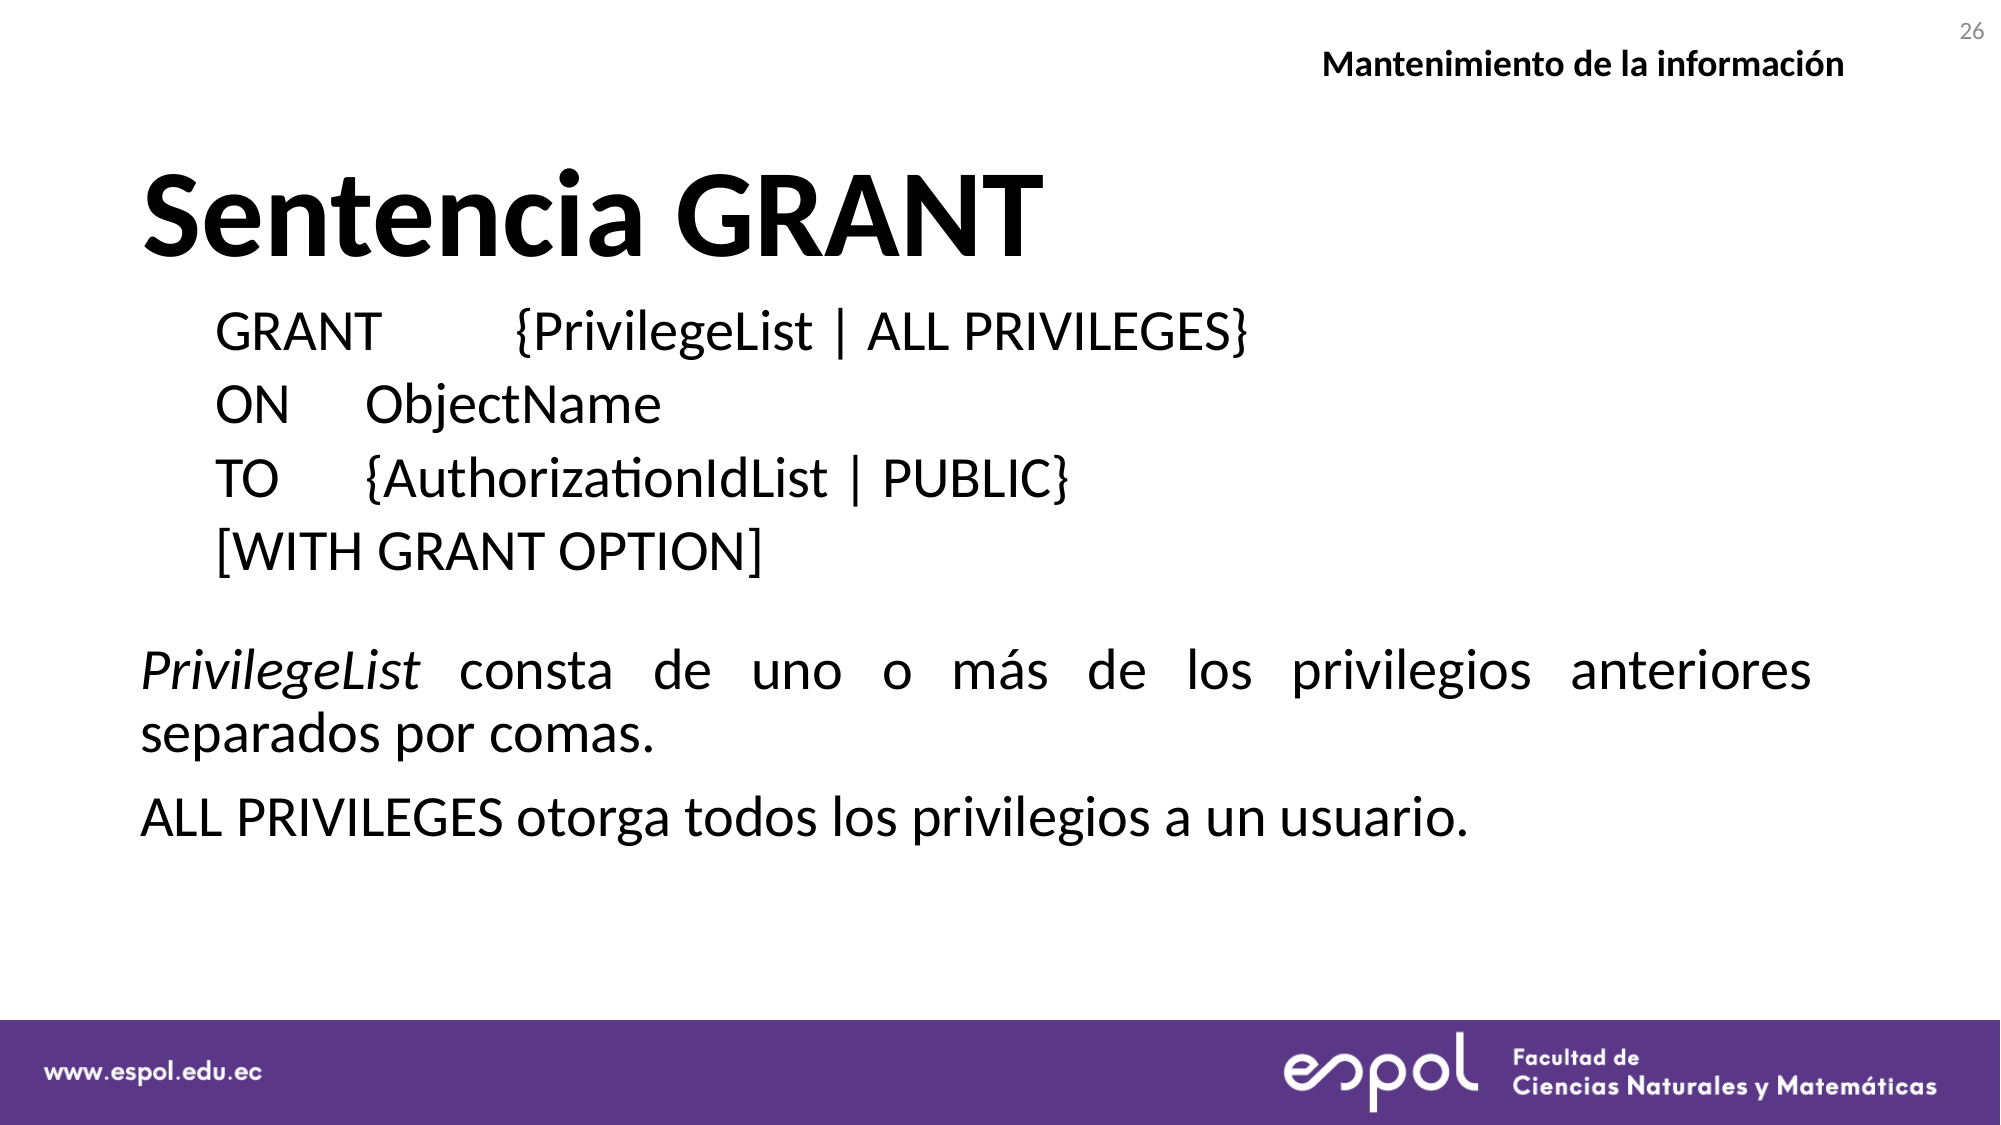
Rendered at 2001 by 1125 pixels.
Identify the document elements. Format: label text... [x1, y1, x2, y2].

list GRANT {PrivilegeList | ALL PRIVILEGES} ON ObjectName TO {AuthorizationIdList | PUBLIC} [WITH GRANT OPTION] PrivilegeList consta de uno o más de los privilegios anteriores separados por comas. ALL PRIVILEGES otorga todos los privilegios a un usuario. [125, 292, 1828, 969]
slide_number 26 [1550, 0, 2000, 60]
picture [0, 1020, 2000, 1125]
title Sentencia GRANT [127, 107, 1853, 292]
text_box Mantenimiento de la información [1183, 31, 1861, 92]
